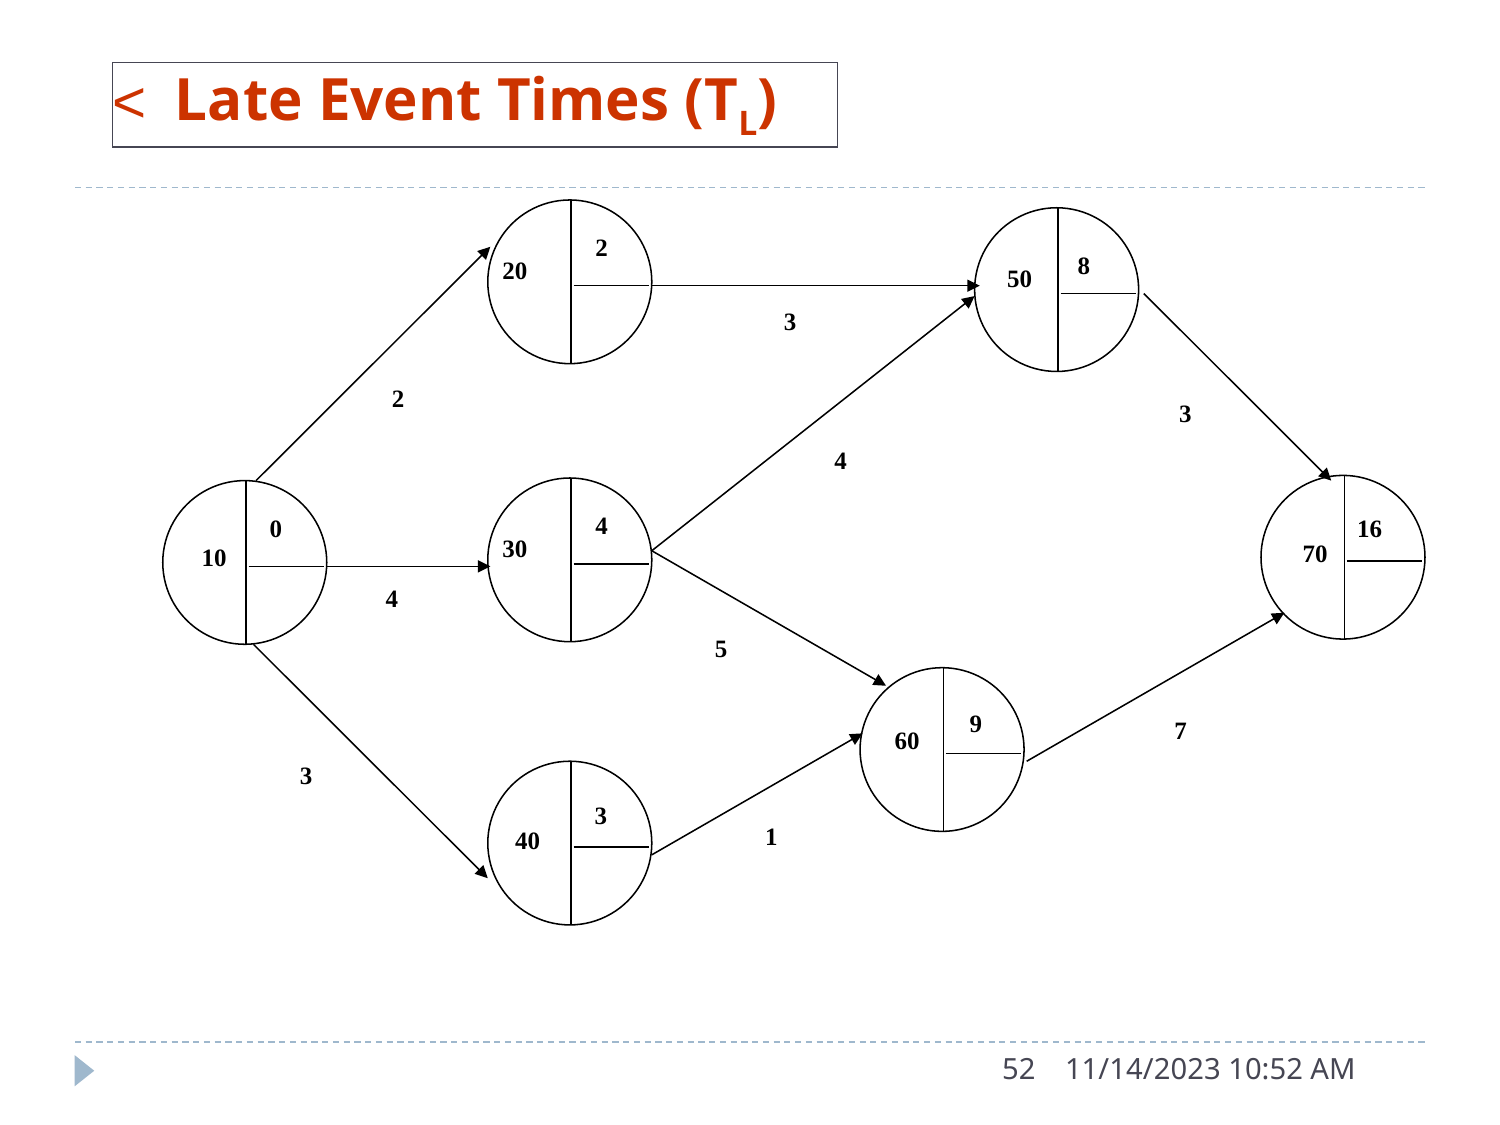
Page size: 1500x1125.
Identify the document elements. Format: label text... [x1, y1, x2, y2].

slide_number 52 [475, 1042, 1051, 1103]
text_box Late Event Times (TL) [112, 62, 838, 148]
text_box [162, 199, 1426, 926]
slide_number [1051, 1042, 1426, 1103]
